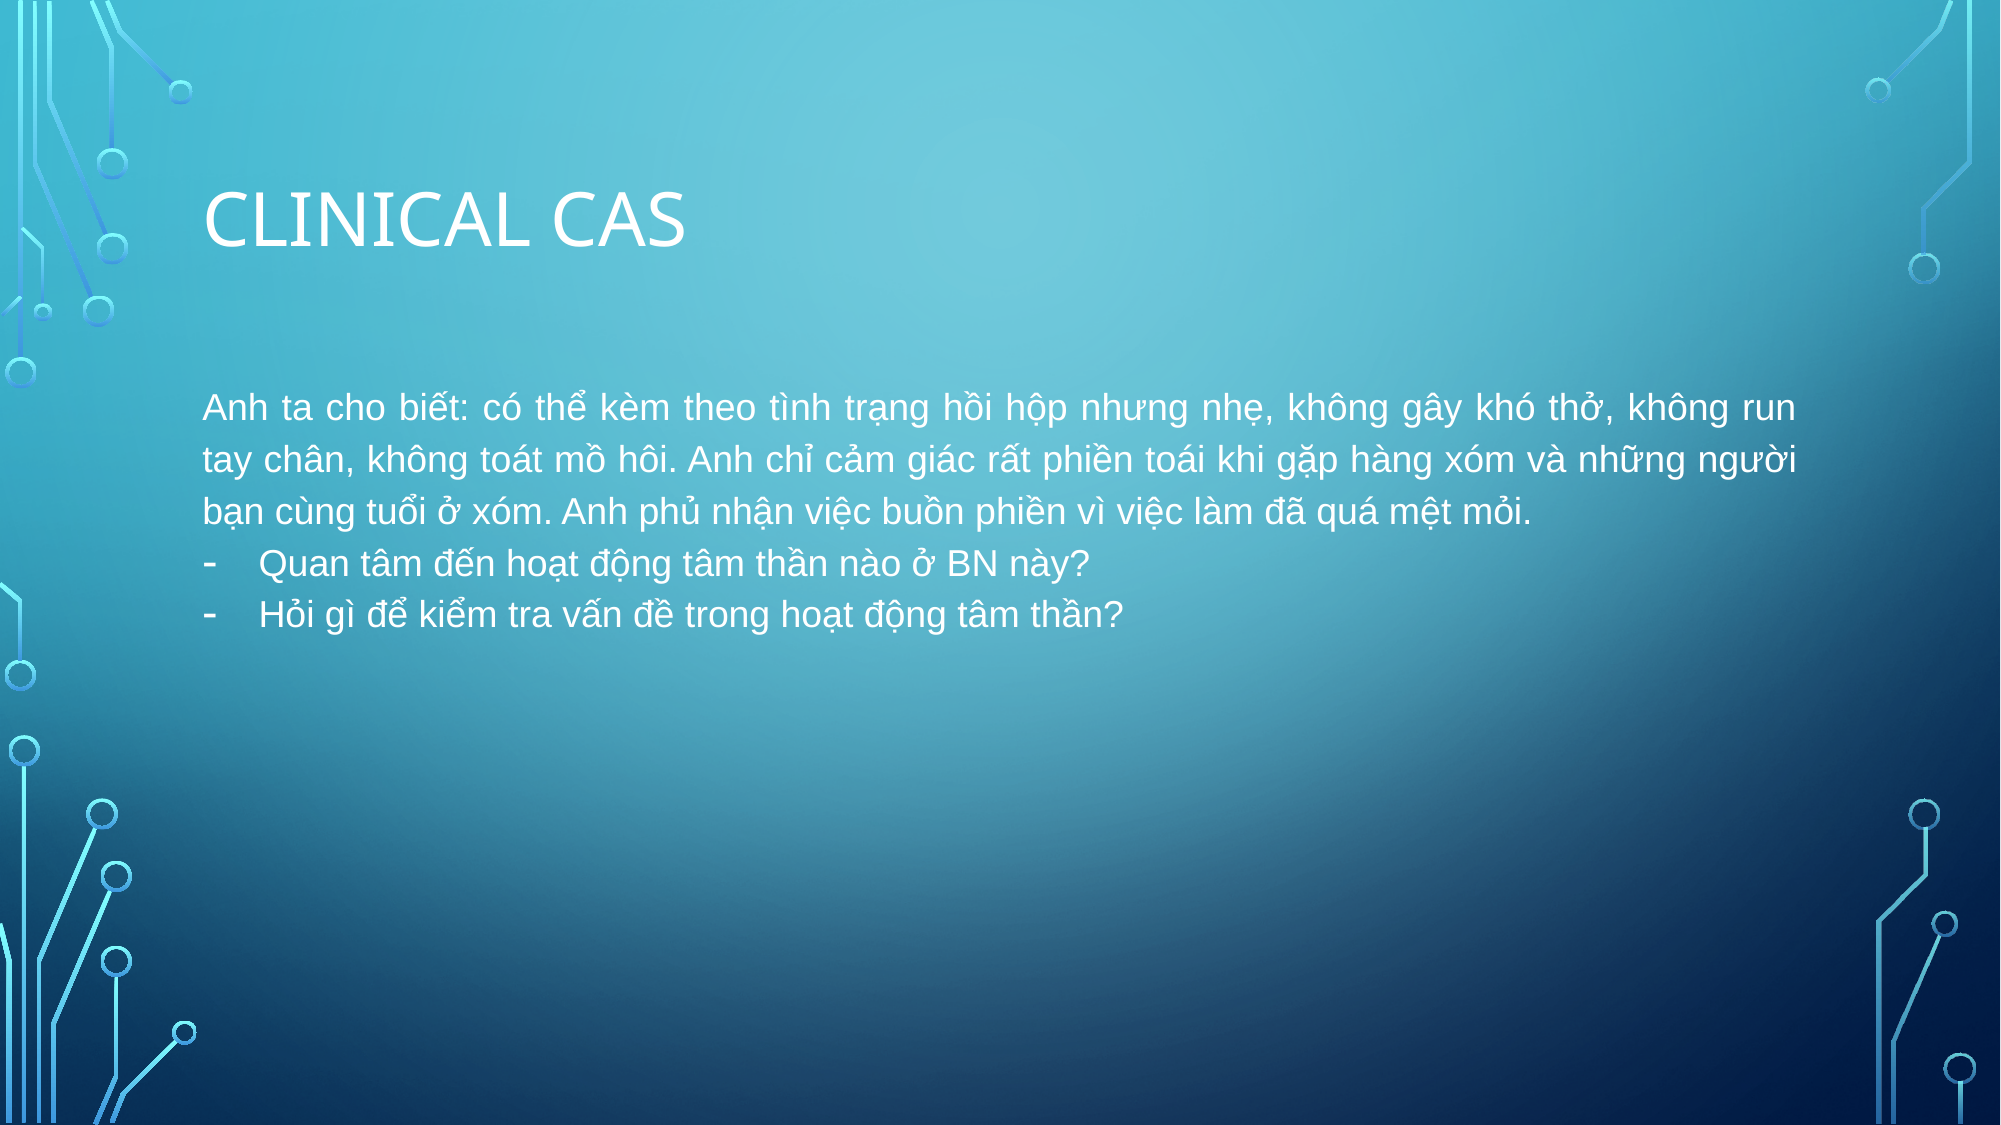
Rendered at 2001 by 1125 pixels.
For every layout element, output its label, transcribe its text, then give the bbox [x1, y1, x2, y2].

title Clinical cas [187, 101, 1813, 344]
list Anh ta cho biết: có thể kèm theo tình trạng hồi hộp nhưng nhẹ, không gây khó thở, không run tay chân, không toát mồ hôi. Anh chỉ cảm giác rất phiền toái khi gặp hàng xóm và những người bạn cùng tuổi ở xóm. Anh phủ nhận việc buồn phiền vì việc làm đã quá mệt mỏi. Quan tâm đến hoạt động tâm thần nào ở BN này? Hỏi gì để kiểm tra vấn đề trong hoạt động tâm thần? [187, 369, 1813, 950]
